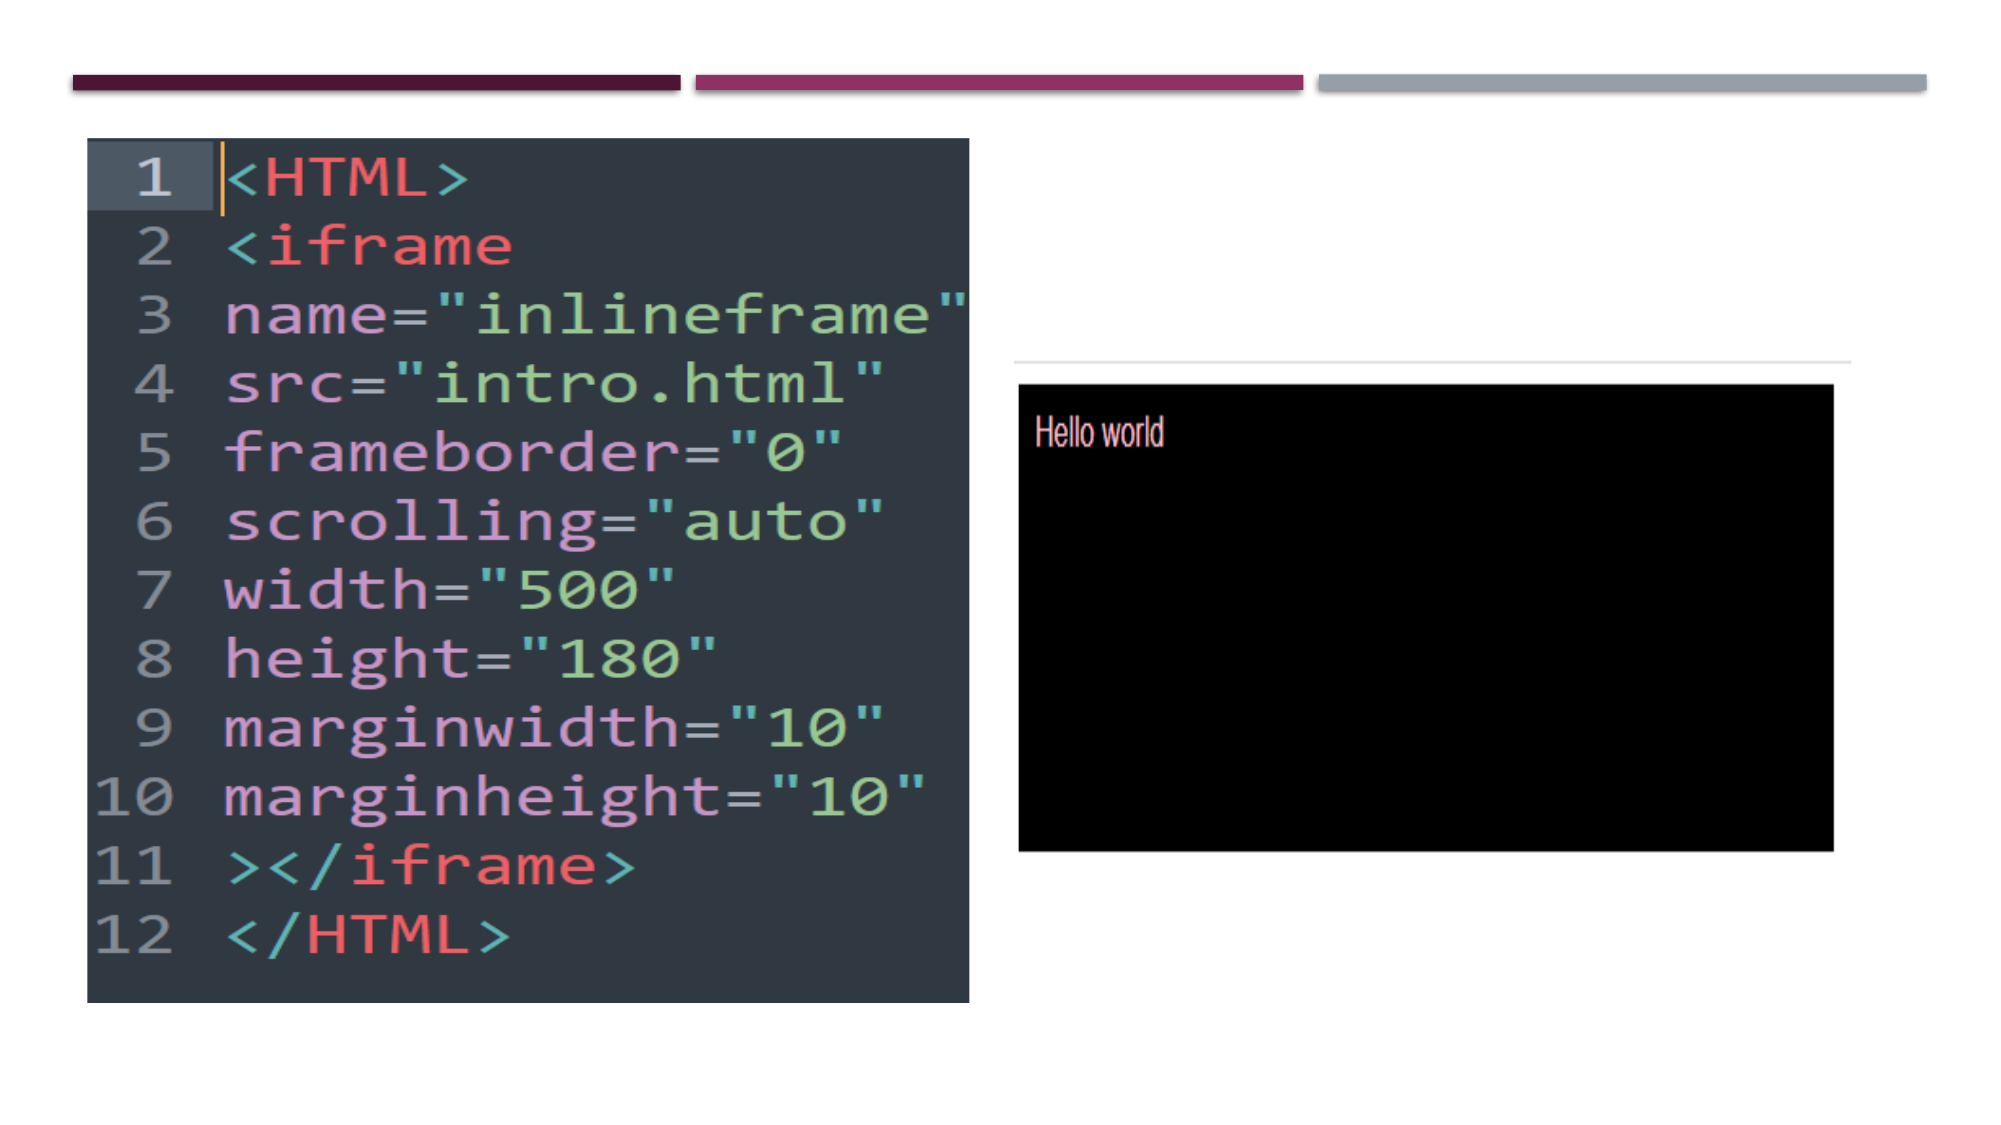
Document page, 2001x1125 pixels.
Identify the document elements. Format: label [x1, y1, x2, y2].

picture [1013, 357, 1852, 903]
picture [86, 138, 970, 1004]
